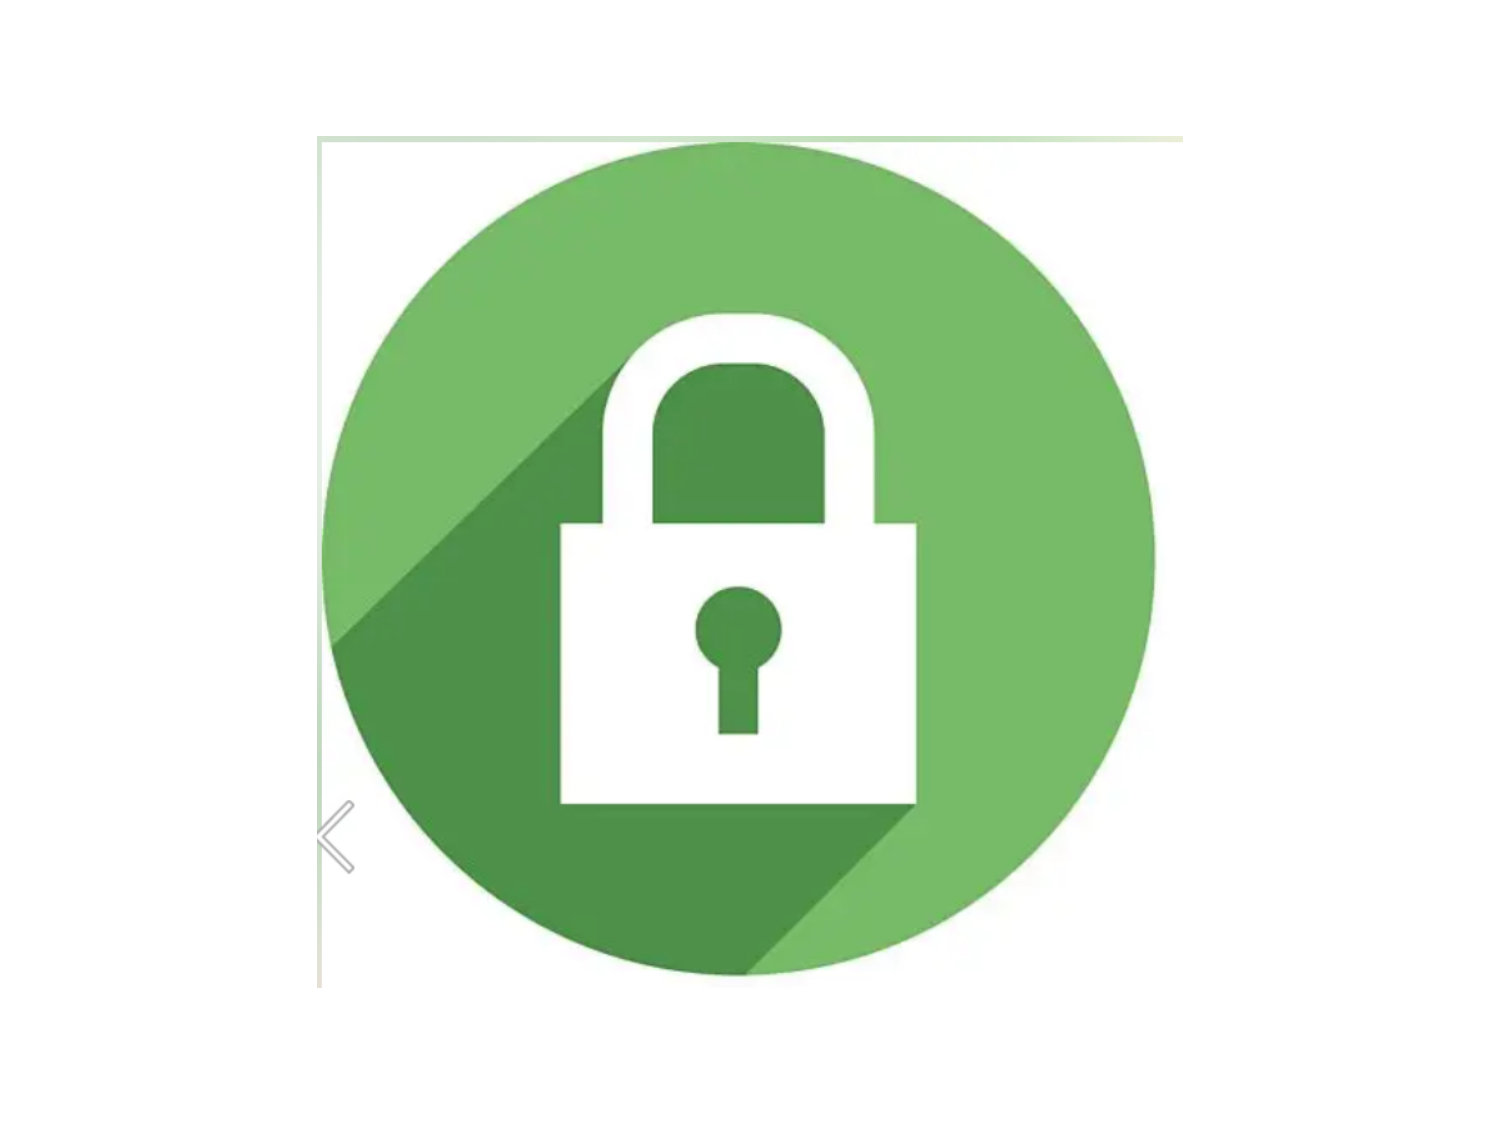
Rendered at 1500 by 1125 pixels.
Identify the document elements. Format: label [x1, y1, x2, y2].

picture [317, 136, 1183, 989]
